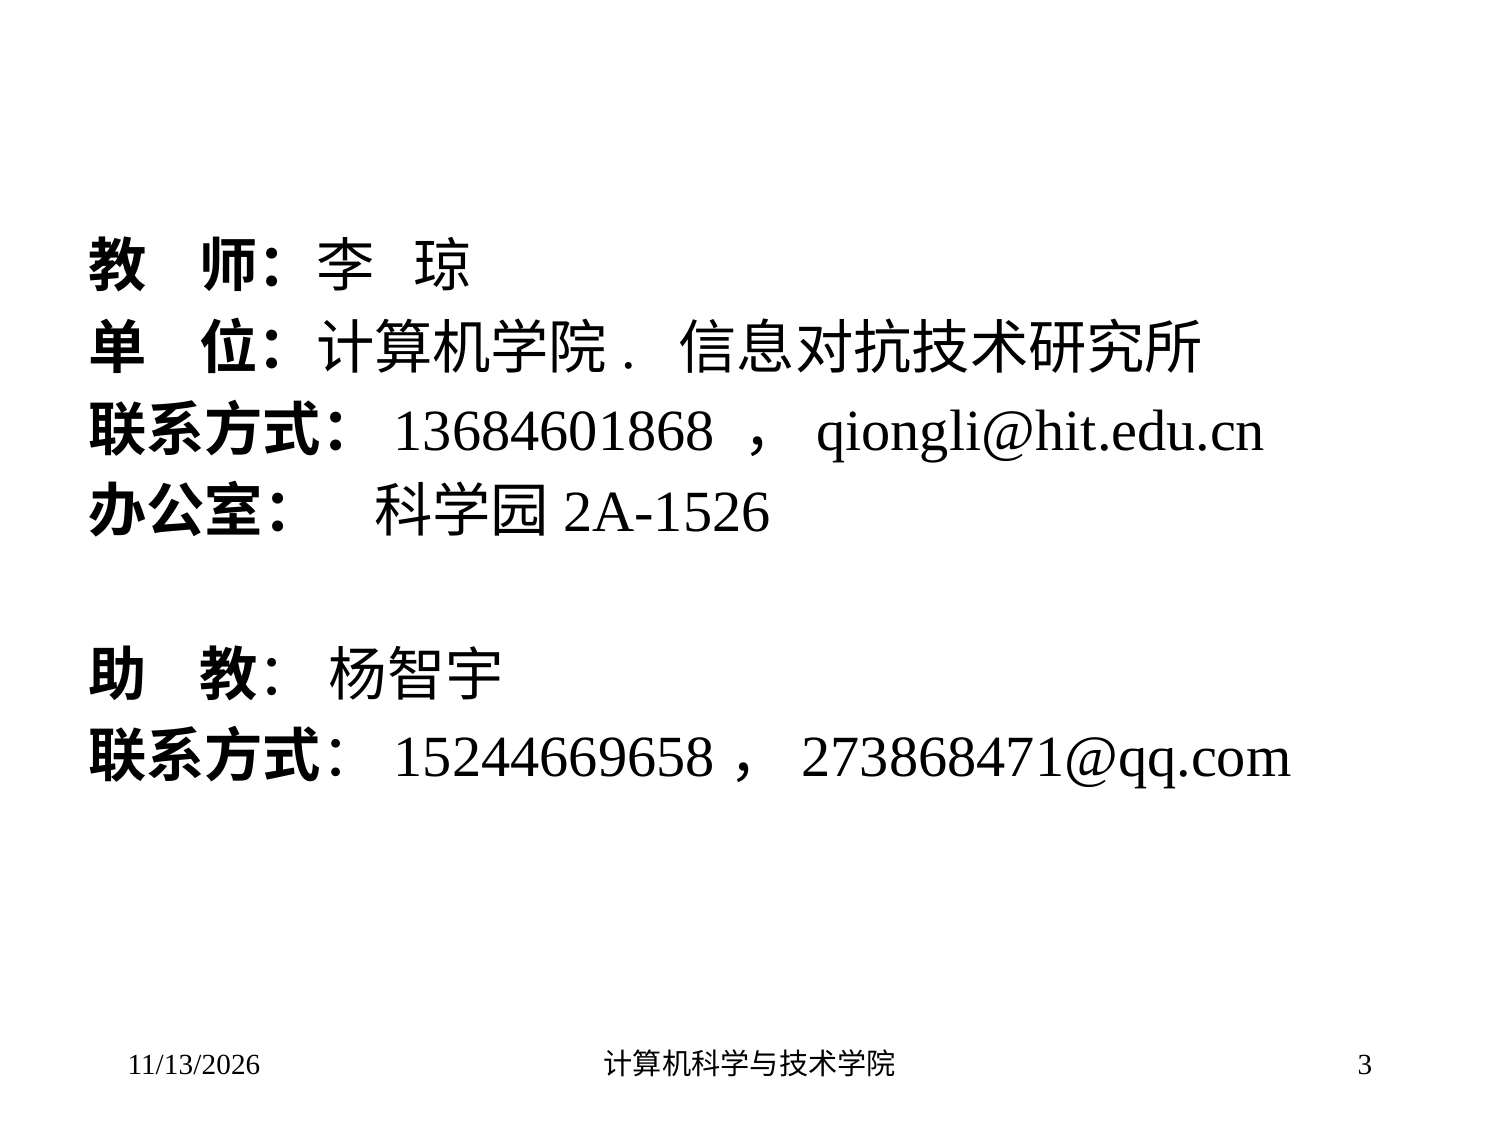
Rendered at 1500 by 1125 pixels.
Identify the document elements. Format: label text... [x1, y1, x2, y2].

footer 计算机科学与技术学院 [512, 1025, 988, 1100]
slide_number 3 [1074, 1025, 1388, 1100]
list 教 师：李 琼 单 位：计算机学院. 信息对抗技术研究所 联系方式：13684601868 ，qiongli@hit.edu.cn 办公室： 科学园2A-1526 助 教： 杨智宇 联系方式：15244669658，273868471@qq.com [73, 149, 1447, 887]
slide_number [112, 1025, 425, 1100]
